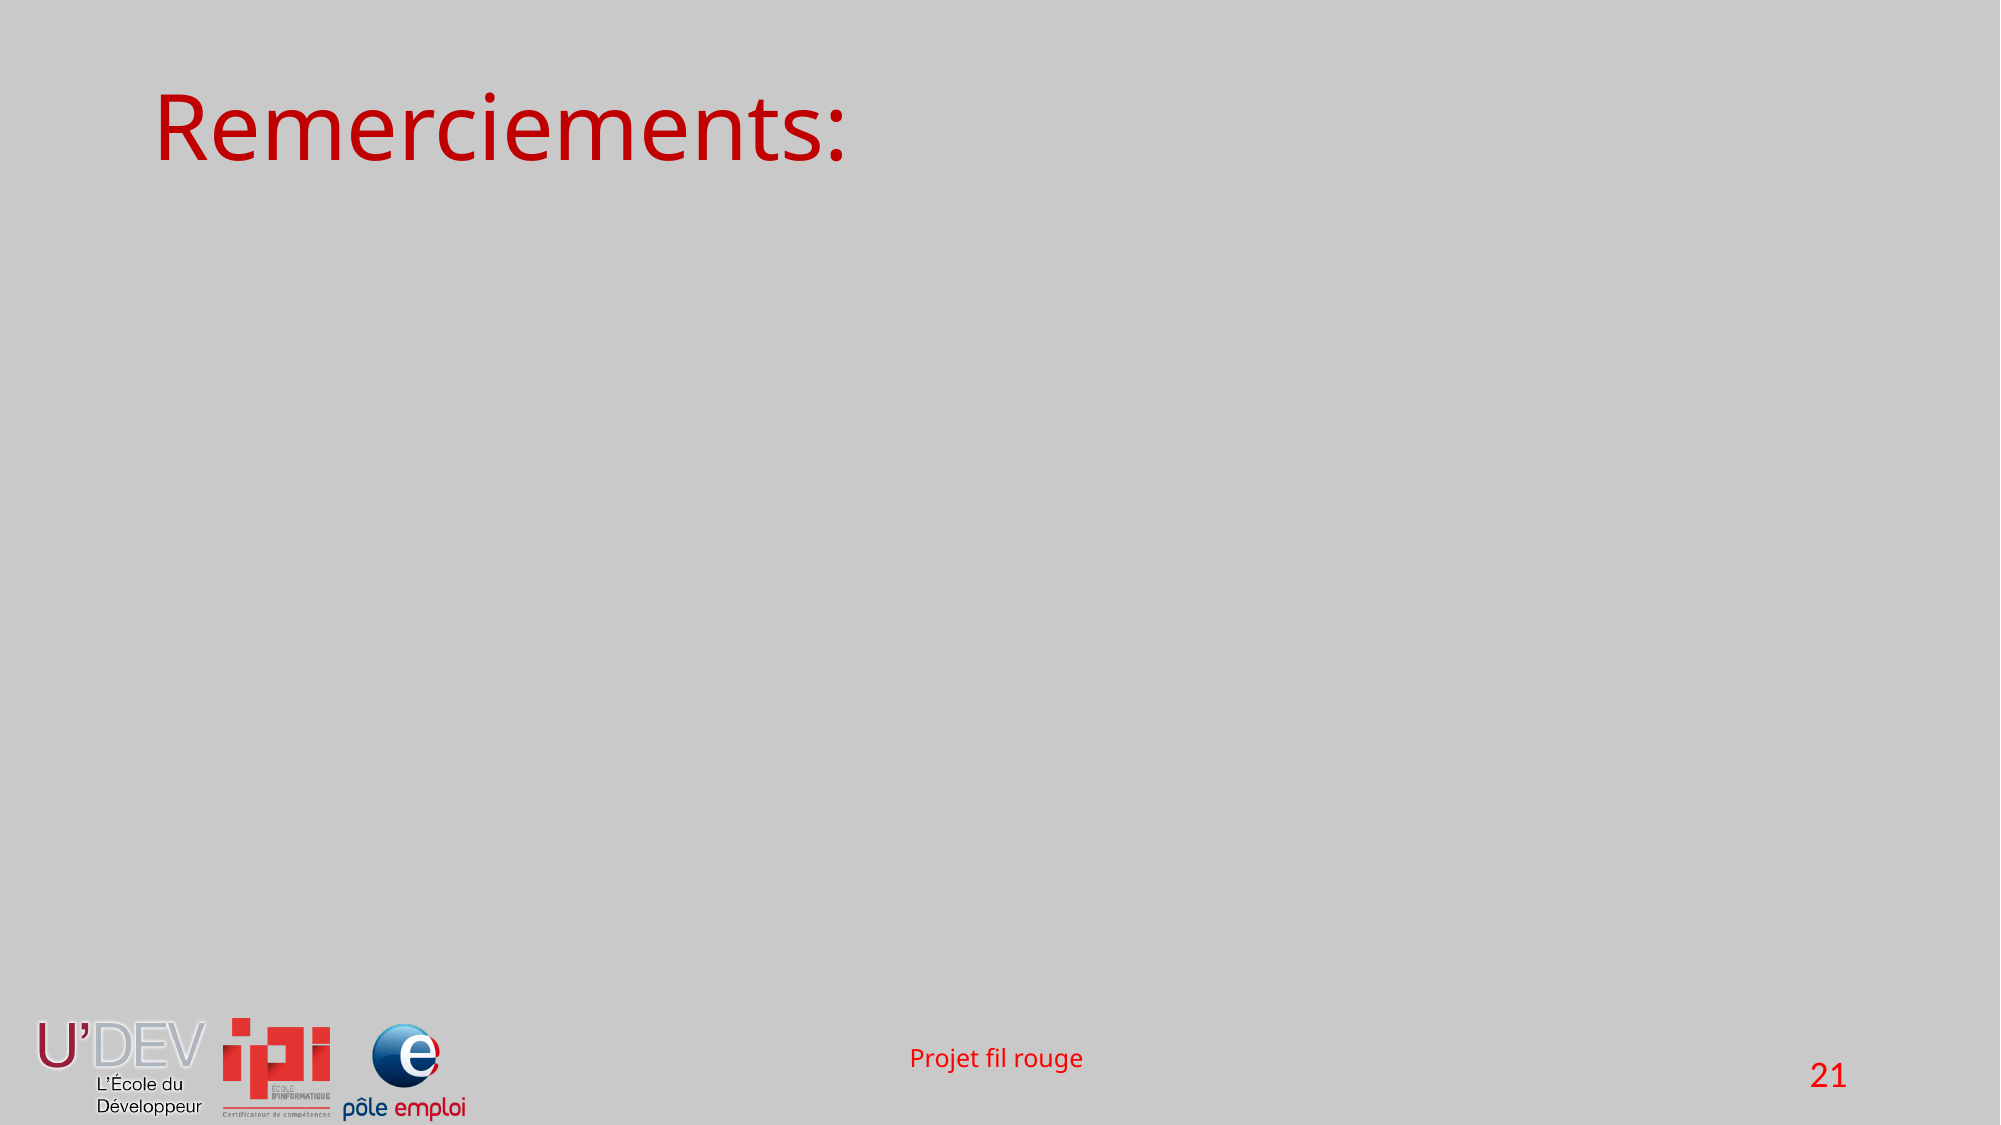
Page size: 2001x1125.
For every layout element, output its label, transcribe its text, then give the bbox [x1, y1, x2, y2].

footer Projet fil rouge [662, 1042, 1338, 1103]
picture [334, 1014, 474, 1125]
slide_number 21 [1412, 1042, 1863, 1103]
title Remerciements: [137, 22, 1863, 240]
picture [28, 1013, 330, 1125]
